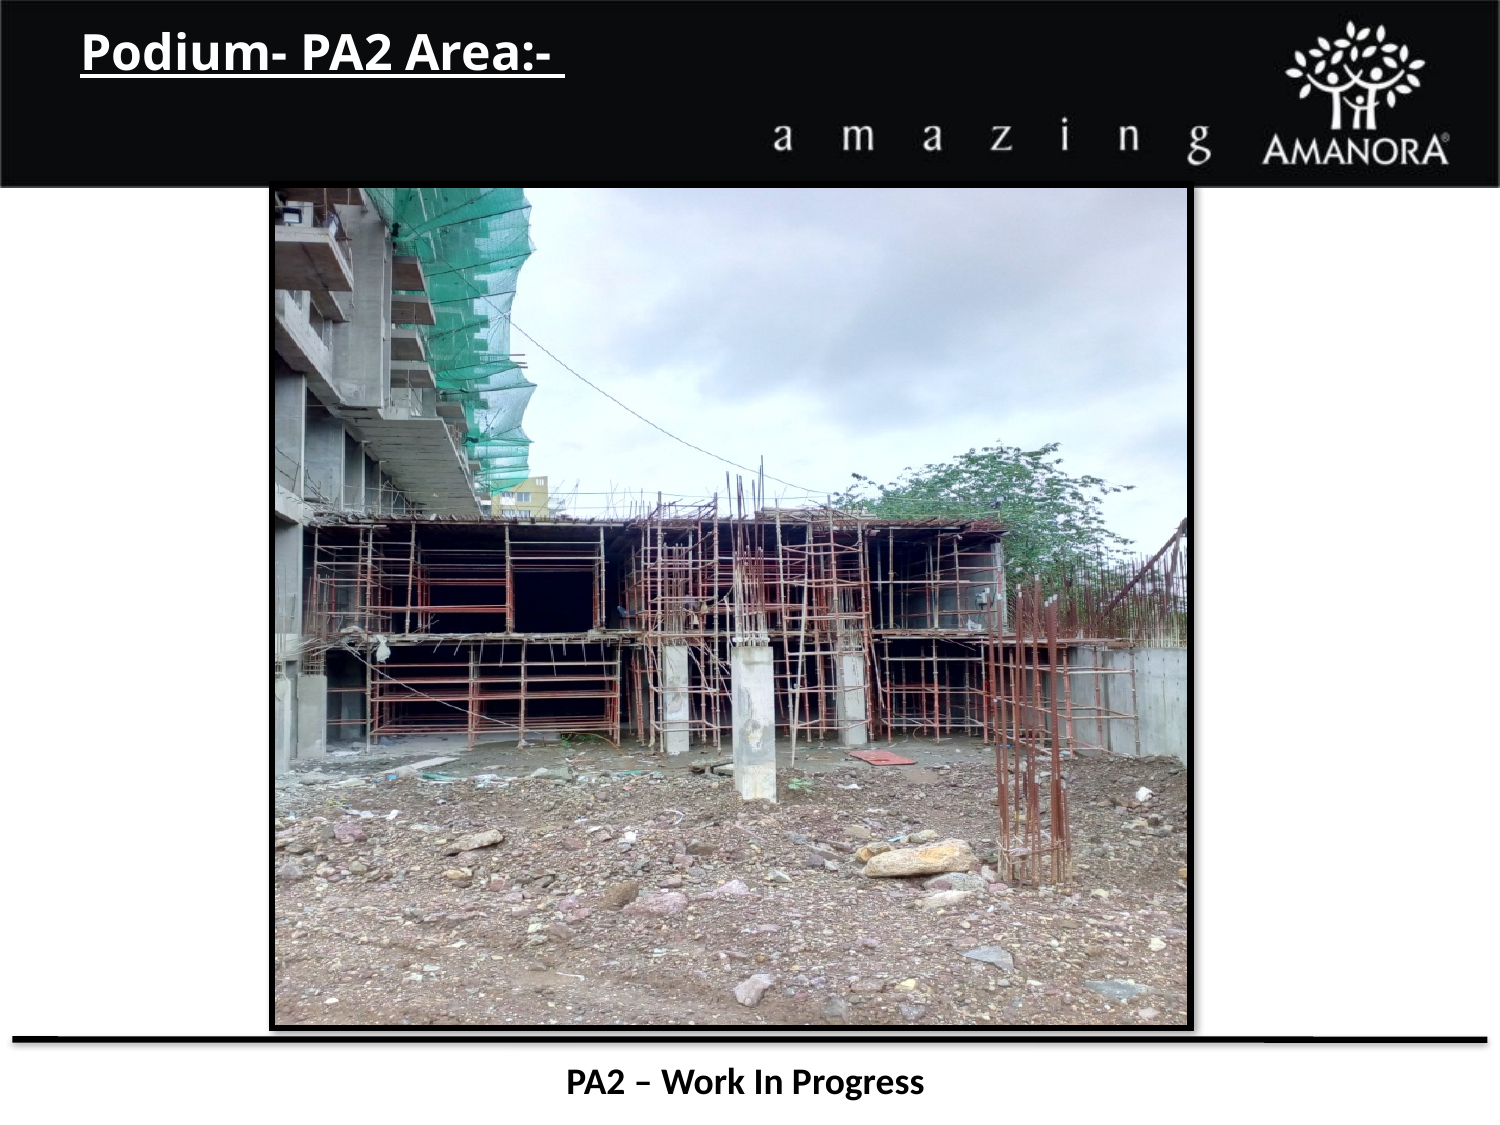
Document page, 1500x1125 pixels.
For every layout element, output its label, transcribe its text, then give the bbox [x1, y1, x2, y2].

picture [0, 0, 1500, 188]
picture [274, 187, 1188, 1026]
text_box Podium- PA2 Area:- [65, 0, 1276, 41]
slide_number PA2 – Work In Progress [0, 1050, 1500, 1100]
